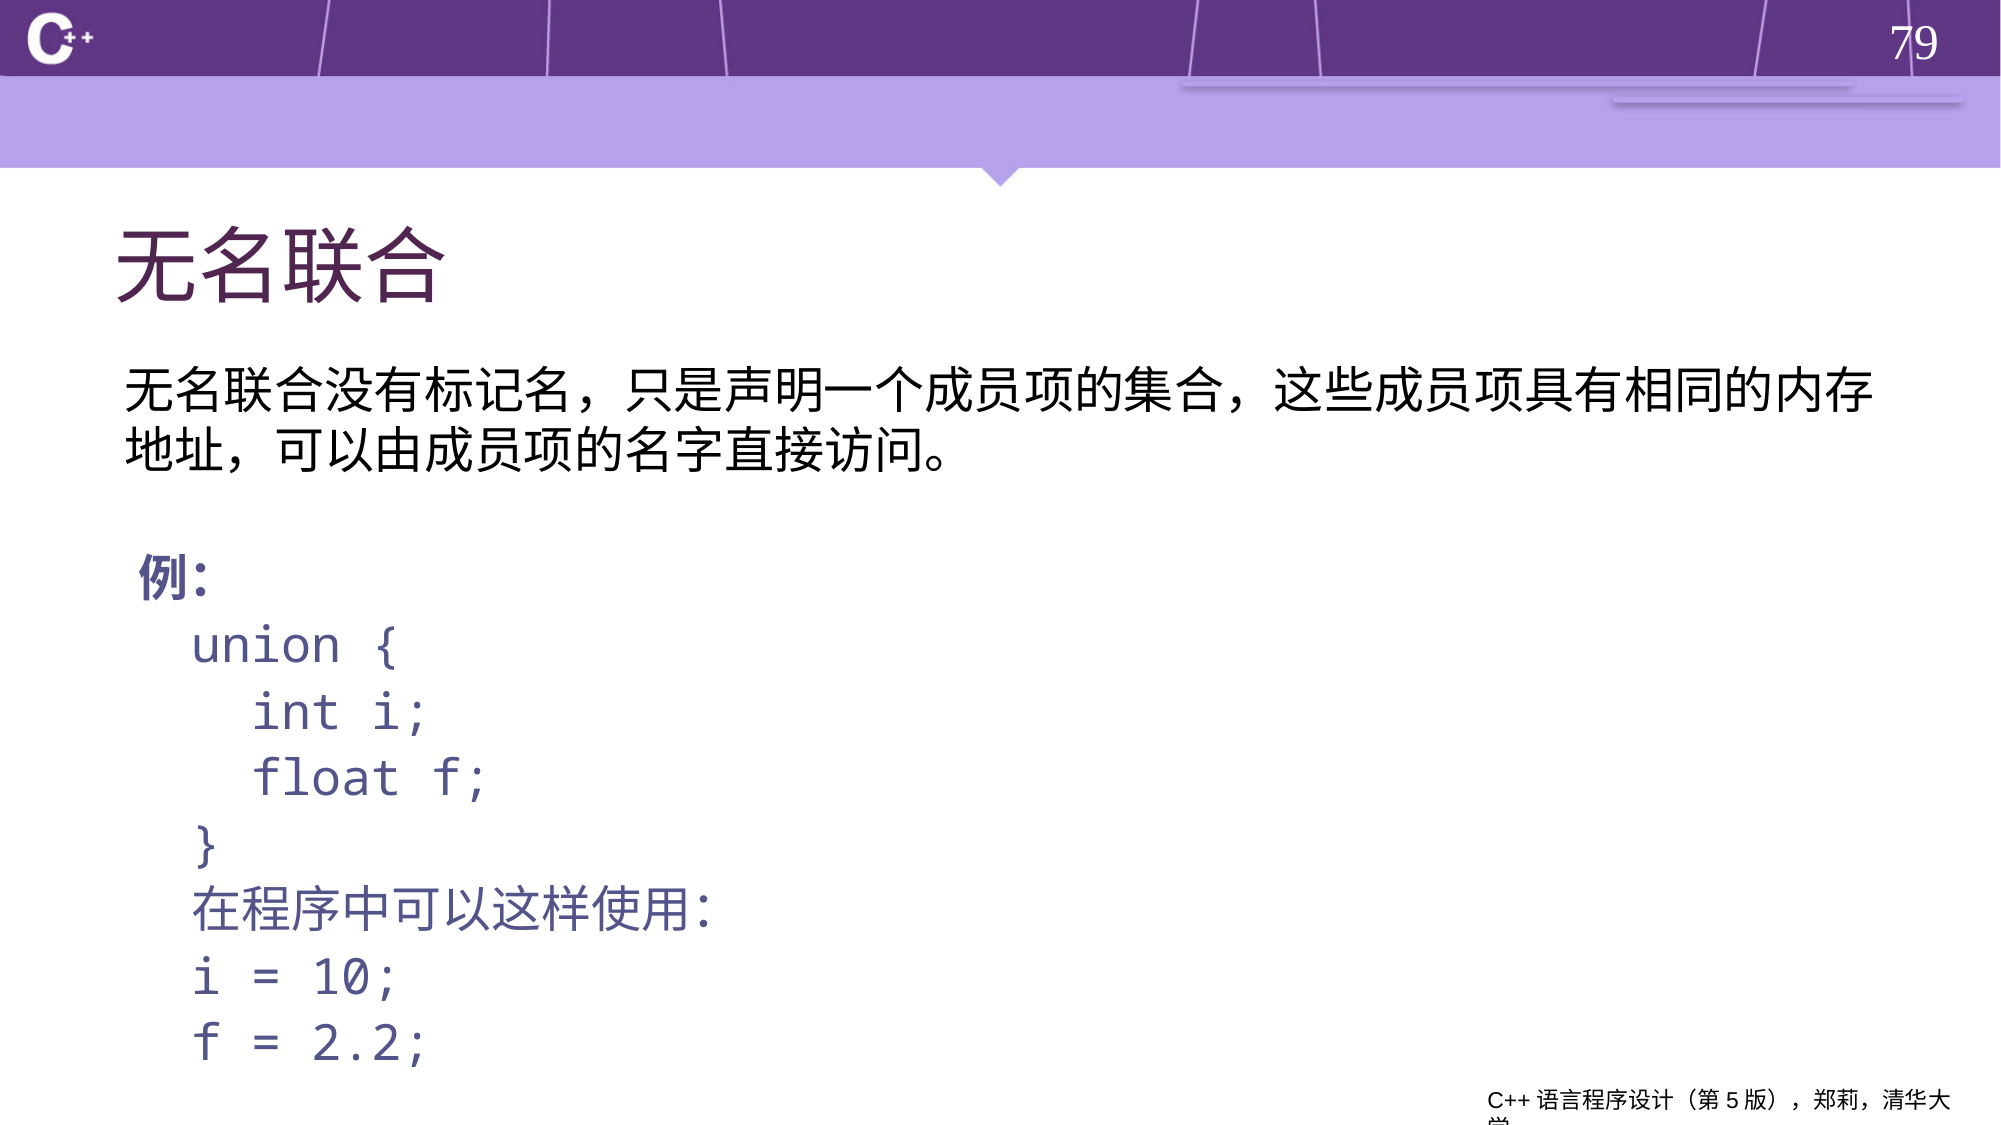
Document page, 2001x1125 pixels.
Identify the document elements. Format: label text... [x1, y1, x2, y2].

list 例： union { int i; float f; } 在程序中可以这样使用： i = 10; f = 2.2; [109, 539, 1141, 1090]
text_box 无名联合没有标记名，只是声明一个成员项的集合，这些成员项具有相同的内存地址，可以由成员项的名字直接访问。 [109, 351, 1910, 528]
title 无名联合 [99, 175, 1901, 351]
picture [0, 0, 2001, 1125]
